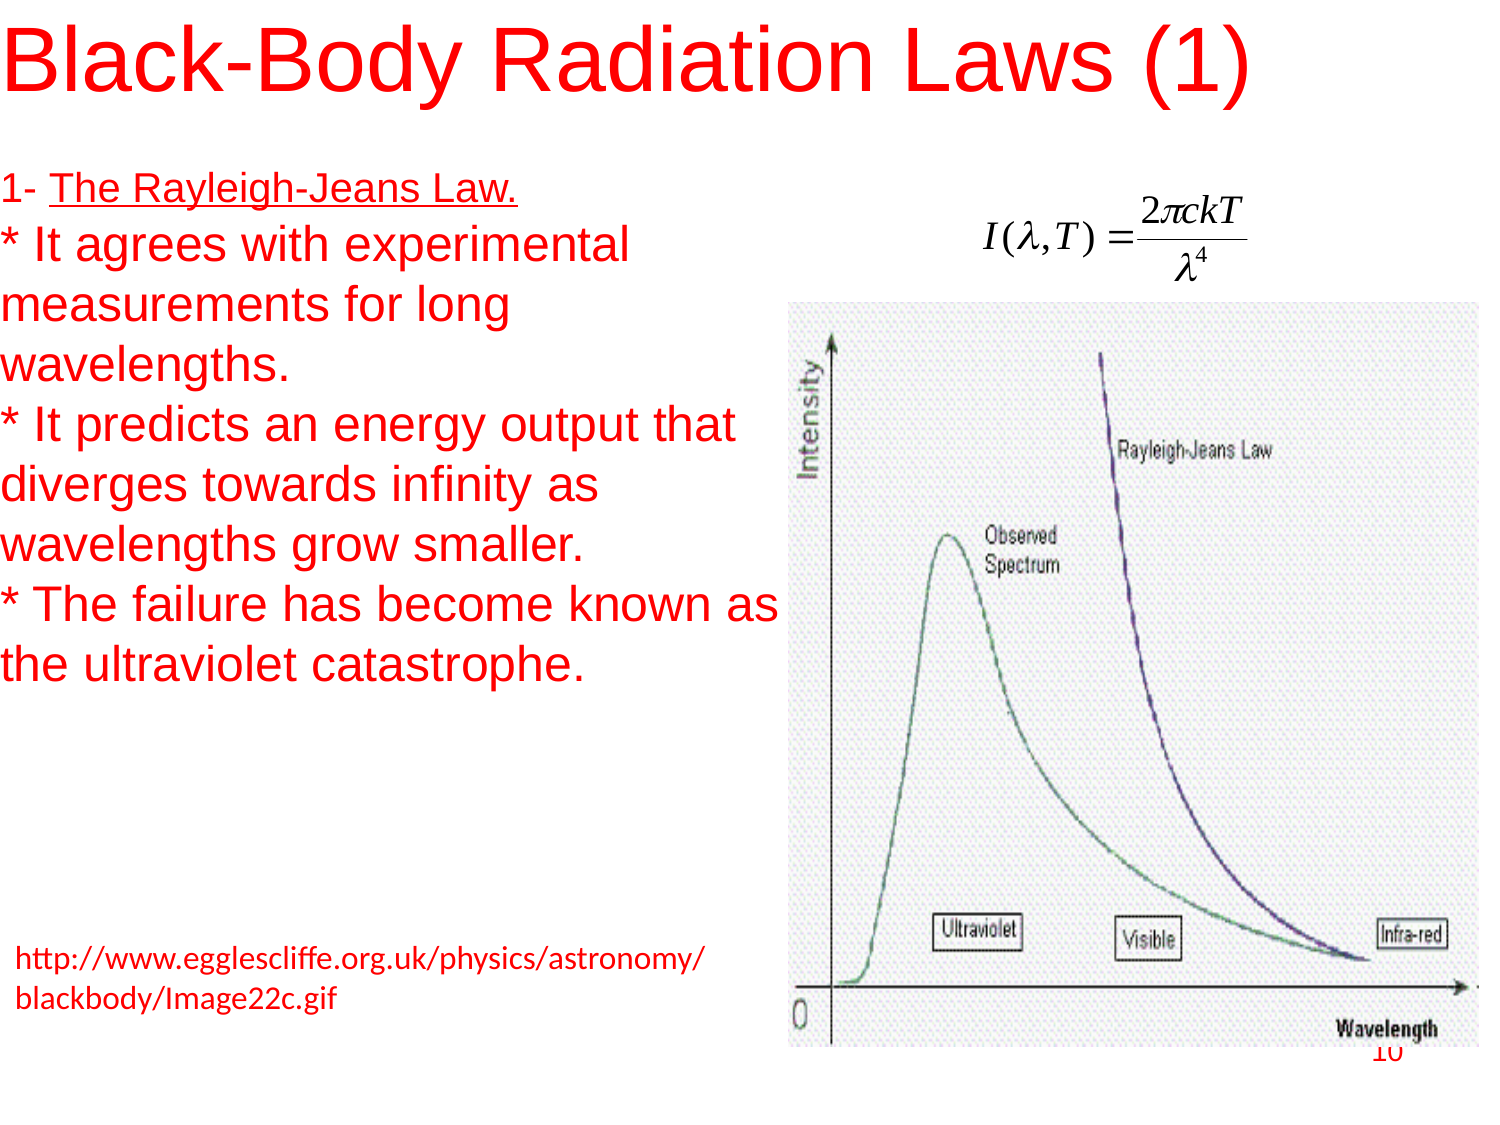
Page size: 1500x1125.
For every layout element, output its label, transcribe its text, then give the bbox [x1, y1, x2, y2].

title Black-Body Radiation Laws (1) [0, 0, 1500, 112]
text_box http://www.egglescliffe.org.uk/physics/astronomy/blackbody/Image22c.gif [0, 928, 782, 1024]
slide_number 10 [1371, 1055, 1417, 1068]
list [975, 185, 1257, 290]
picture [787, 302, 1480, 1048]
list 1- The Rayleigh-Jeans Law. * It agrees with experimental measurements for long wavelengths. * It predicts an energy output that diverges towards infinity as wavelengths grow smaller. * The failure has become known as the ultraviolet catastrophe. [0, 160, 810, 697]
